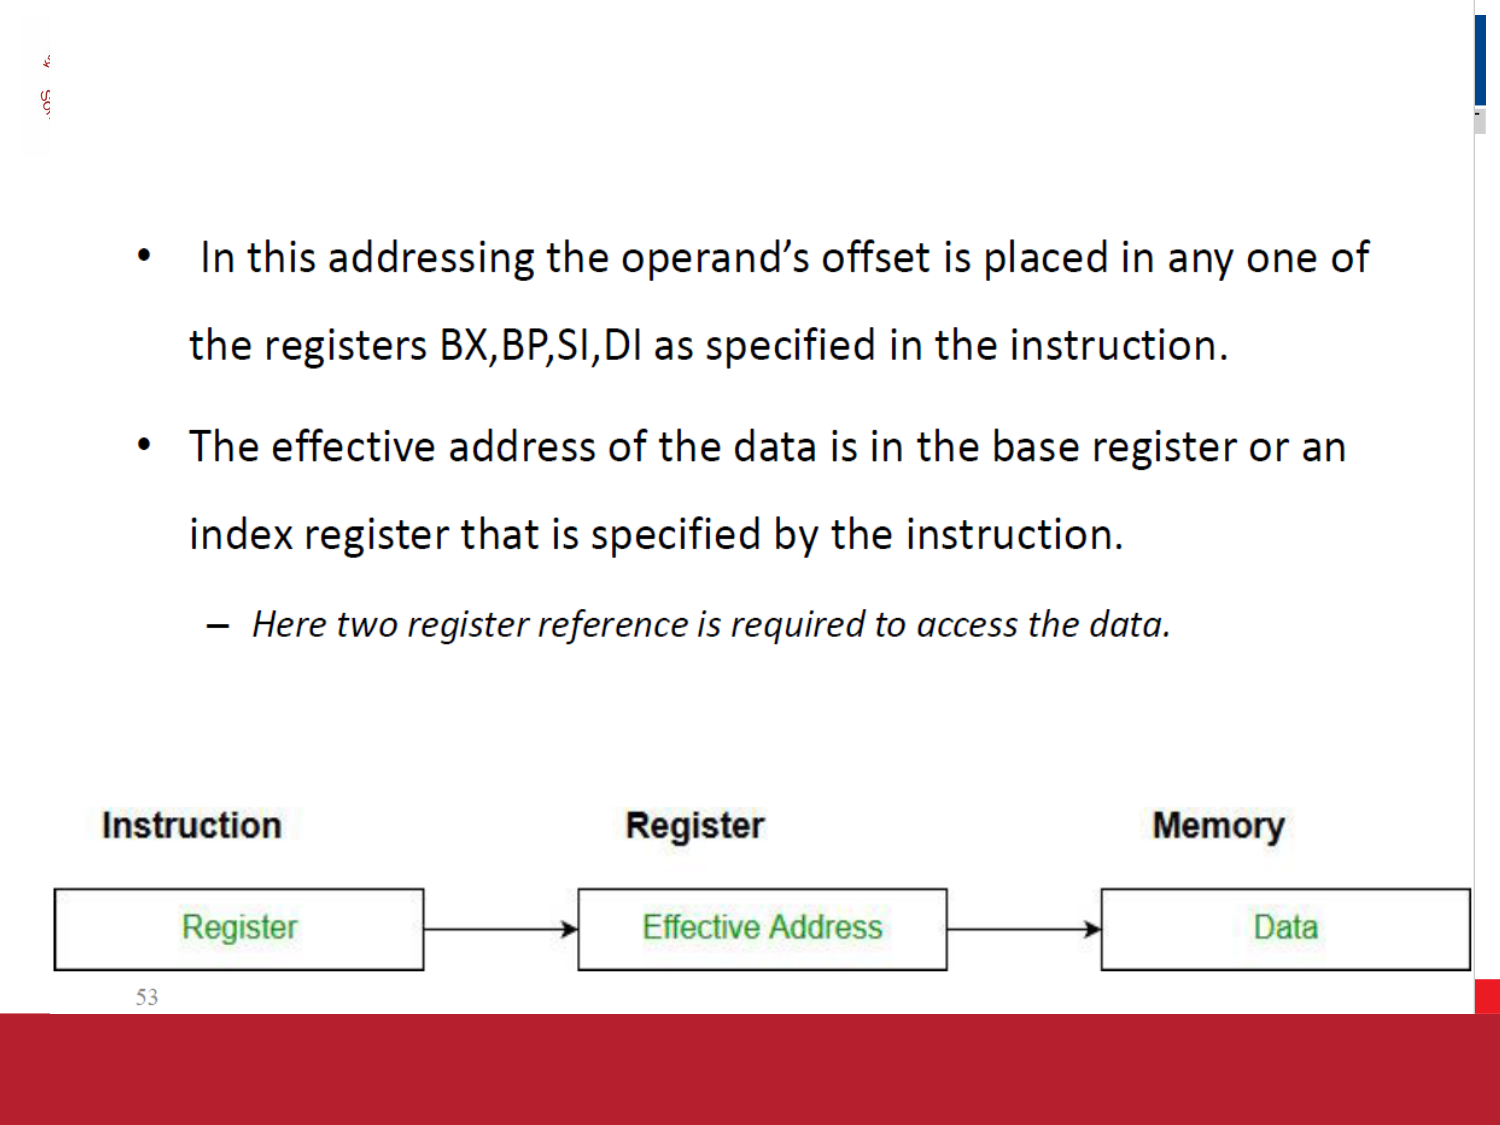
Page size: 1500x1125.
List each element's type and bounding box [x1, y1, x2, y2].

picture [0, 980, 1500, 1125]
picture [1475, 15, 1486, 134]
picture [22, 15, 49, 157]
list [49, 0, 1475, 1014]
